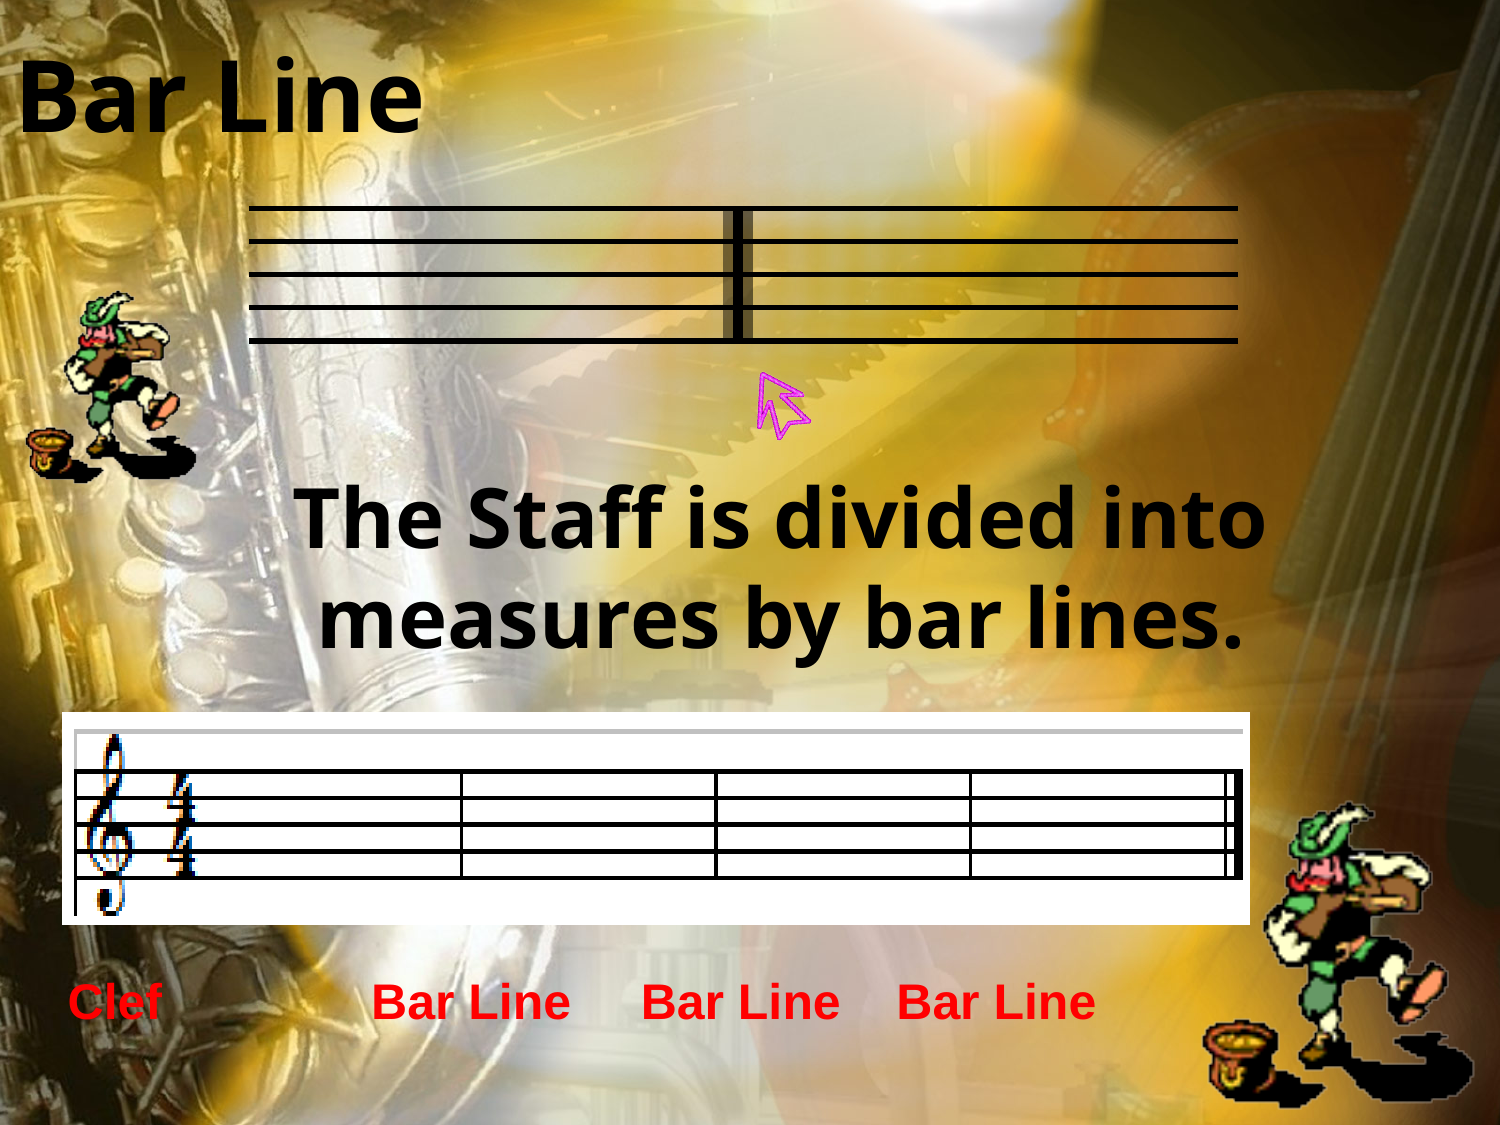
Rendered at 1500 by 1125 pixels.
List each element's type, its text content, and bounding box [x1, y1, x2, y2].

picture [0, 0, 1500, 1125]
text_box The Staff is divided into measures by bar lines. [149, 457, 1413, 673]
text_box Clef Bar Line Bar Line Bar Line [52, 961, 1128, 1037]
text_box Bar Line [0, 24, 538, 125]
